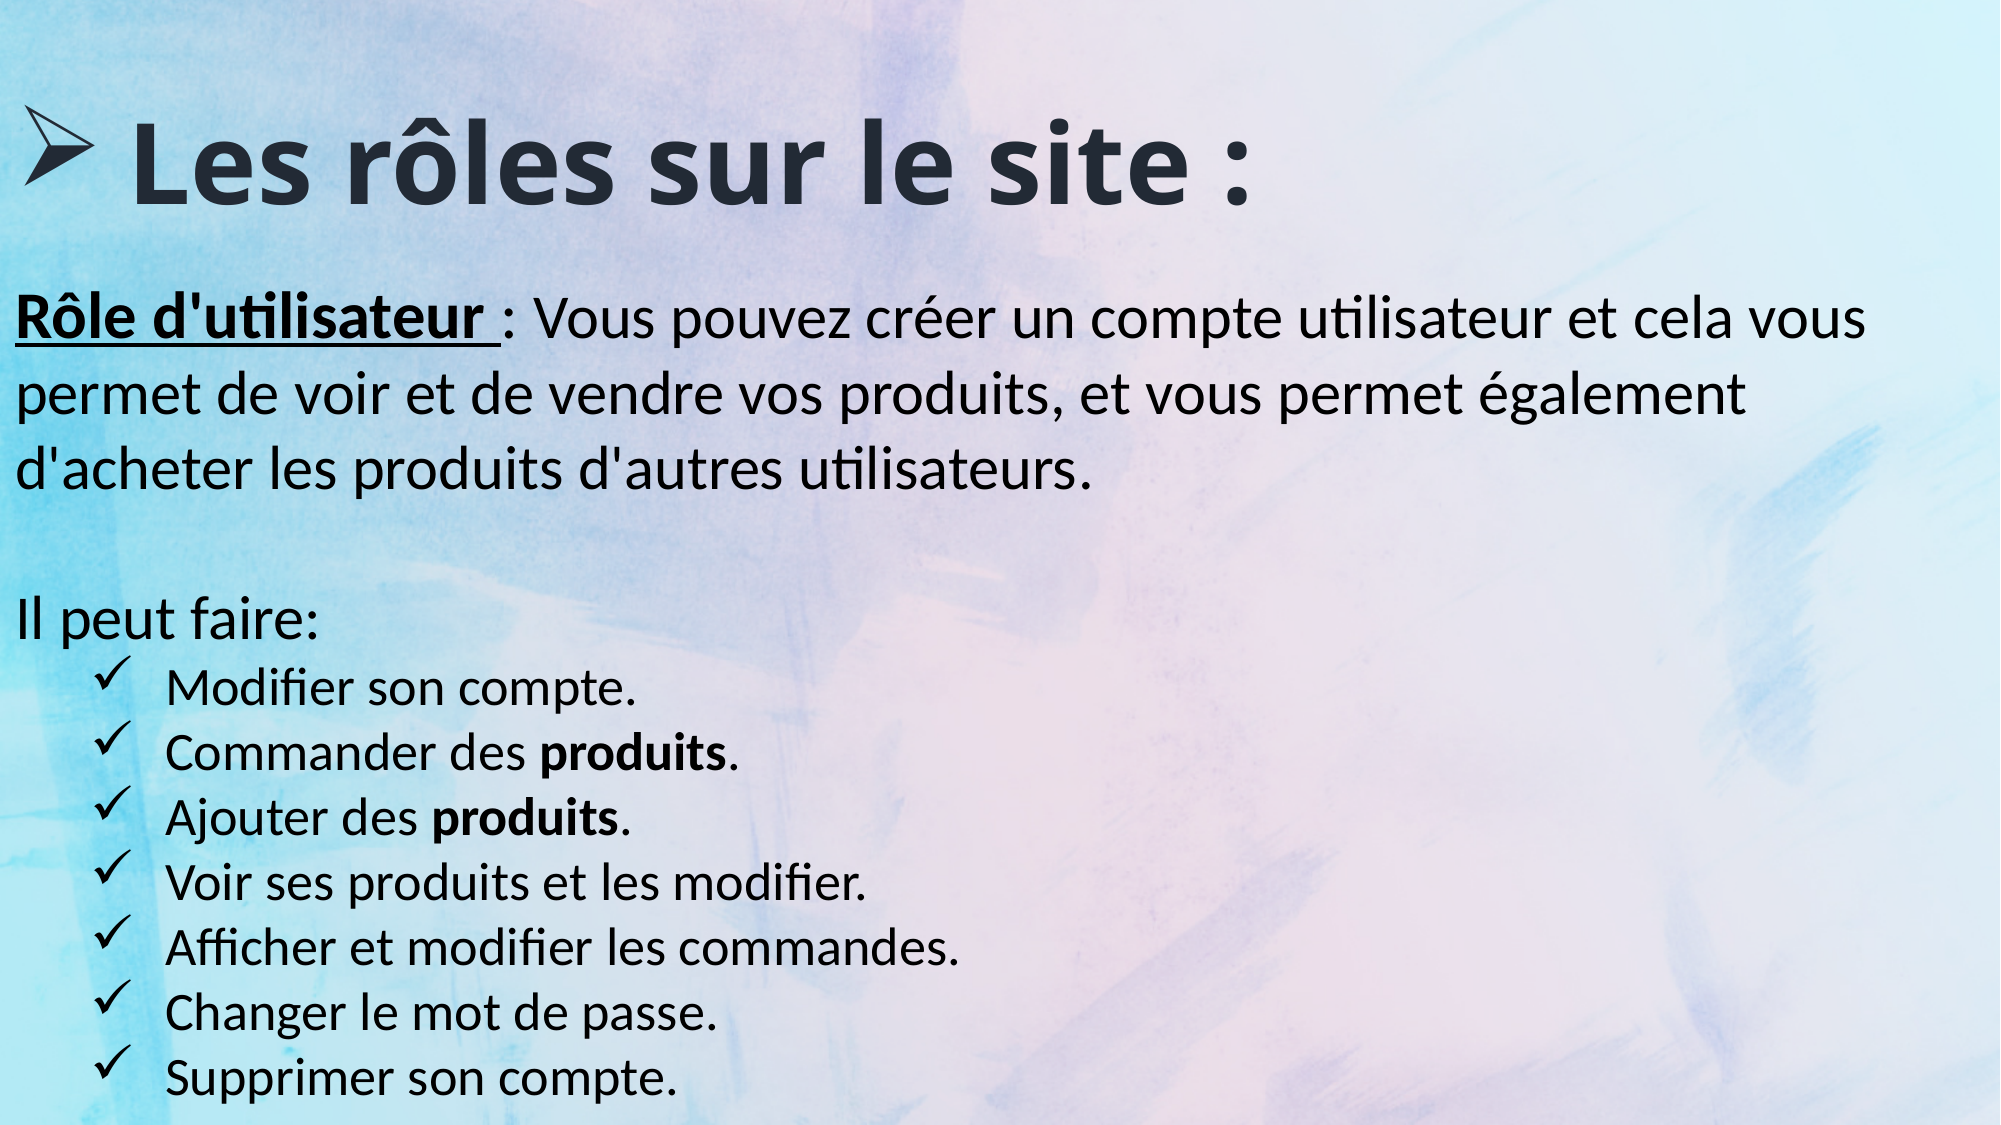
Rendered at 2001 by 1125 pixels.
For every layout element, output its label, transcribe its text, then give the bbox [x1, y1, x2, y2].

text_box Les rôles sur le site : [0, 84, 2000, 235]
text_box Rôle d'utilisateur : Vous pouvez créer un compte utilisateur et cela vous permet de voir et de vendre vos produits, et vous permet également d'acheter les produits d'autres utilisateurs. Il peut faire: Modifier son compte. Commander des produits. Ajouter des produits. Voir ses produits et les modifier. Afficher et modifier les commandes. Changer le mot de passe. Supprimer son compte. [0, 264, 2000, 1114]
